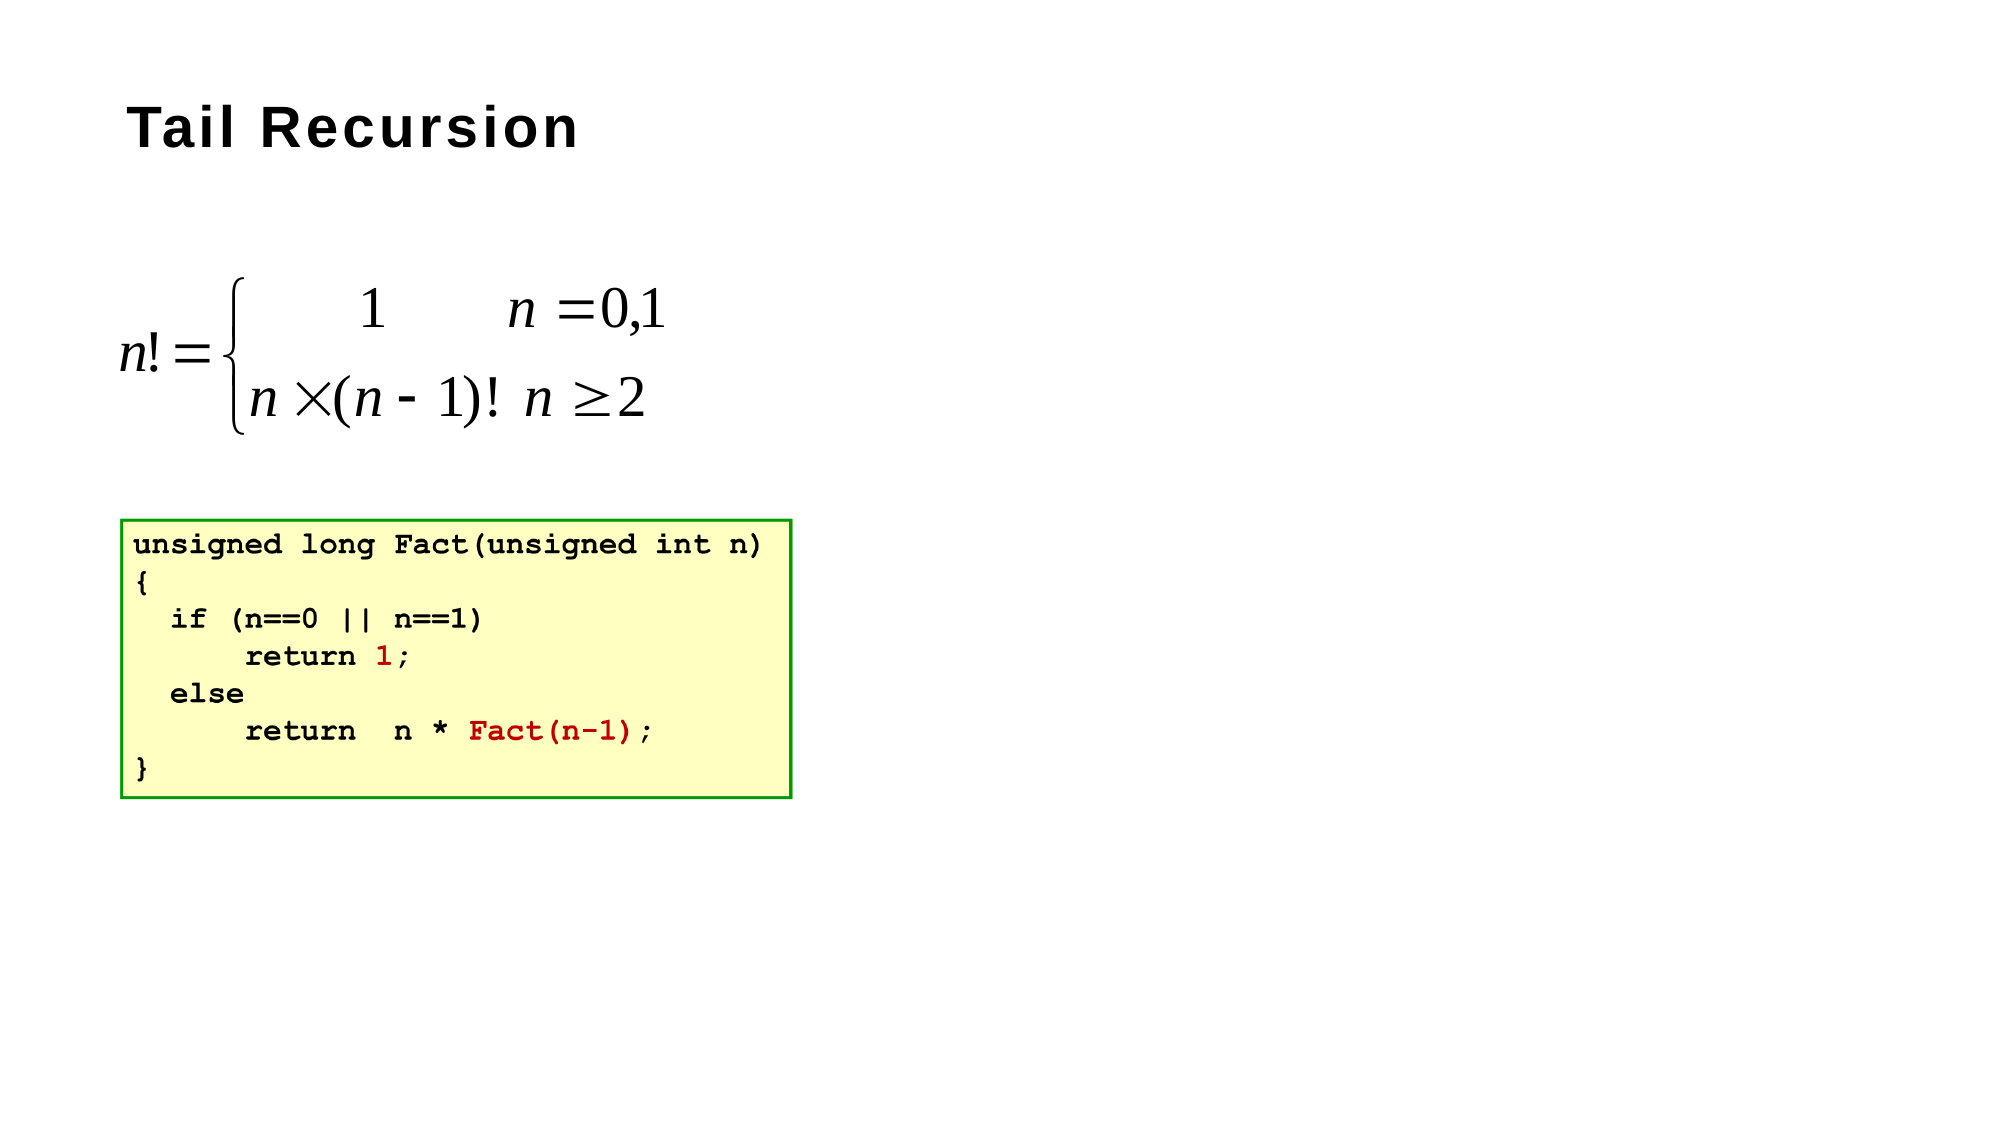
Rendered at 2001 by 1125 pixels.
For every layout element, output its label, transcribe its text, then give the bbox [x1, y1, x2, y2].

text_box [109, 267, 676, 445]
title Tail Recursion [109, 70, 1891, 178]
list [109, 510, 797, 806]
